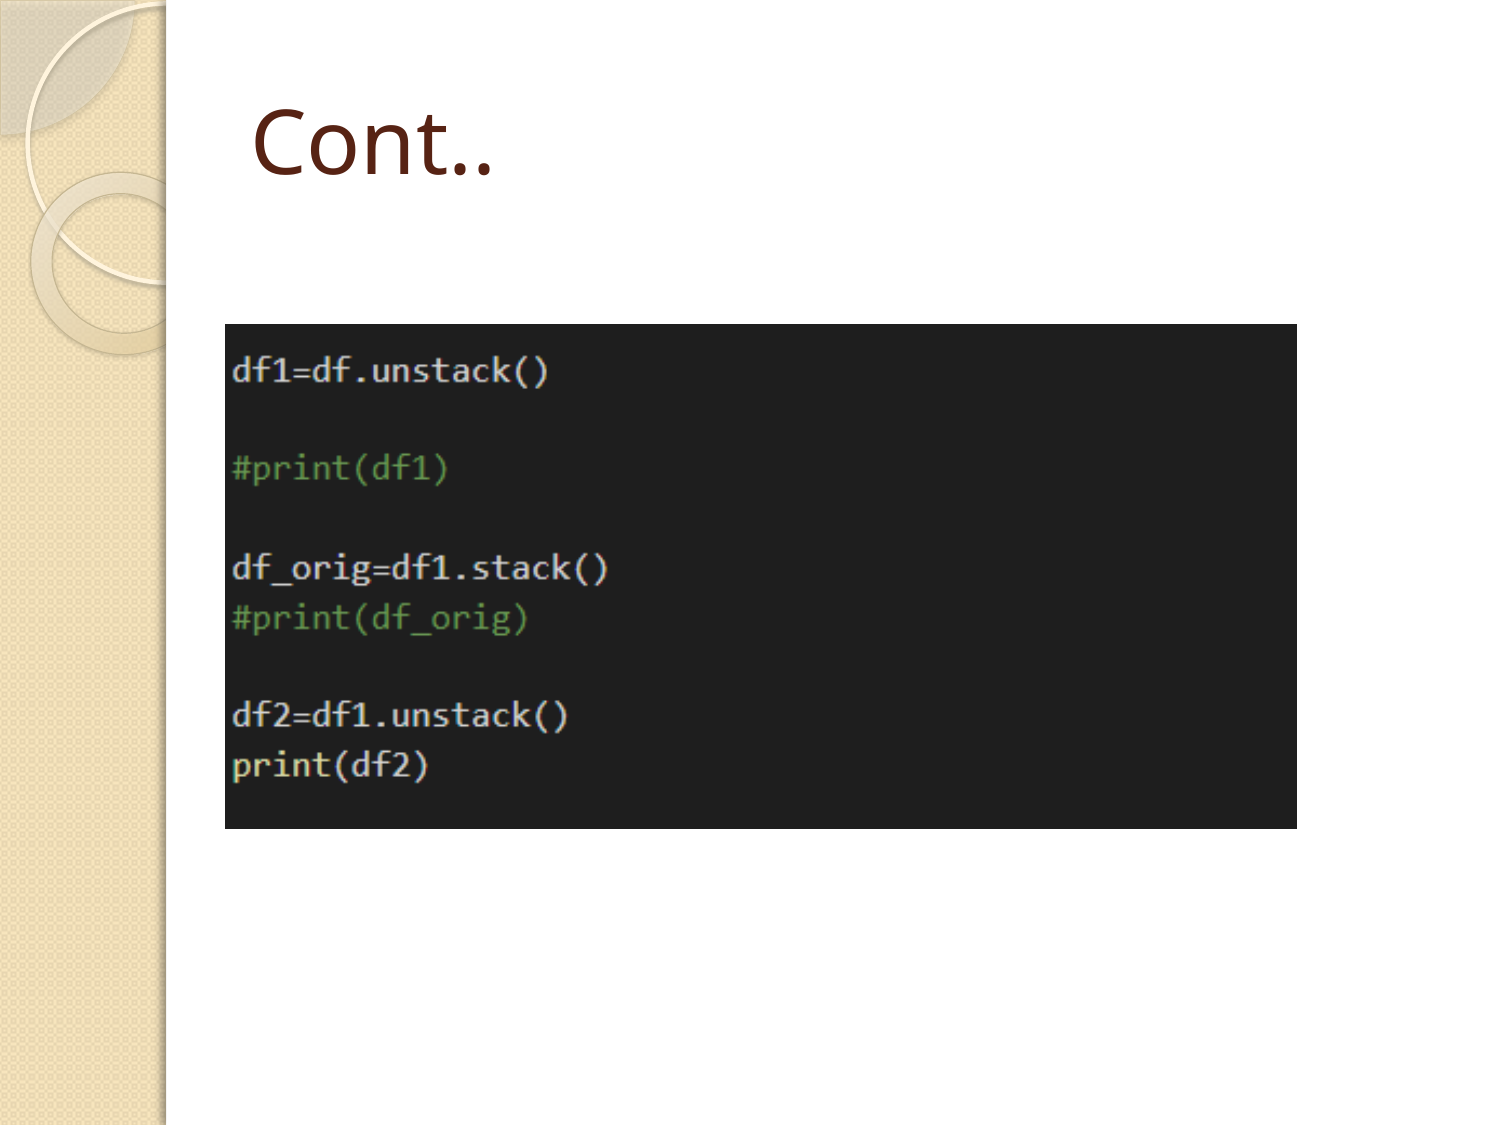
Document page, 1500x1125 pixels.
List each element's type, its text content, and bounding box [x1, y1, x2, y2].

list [224, 324, 1297, 829]
title Cont.. [235, 45, 1466, 233]
